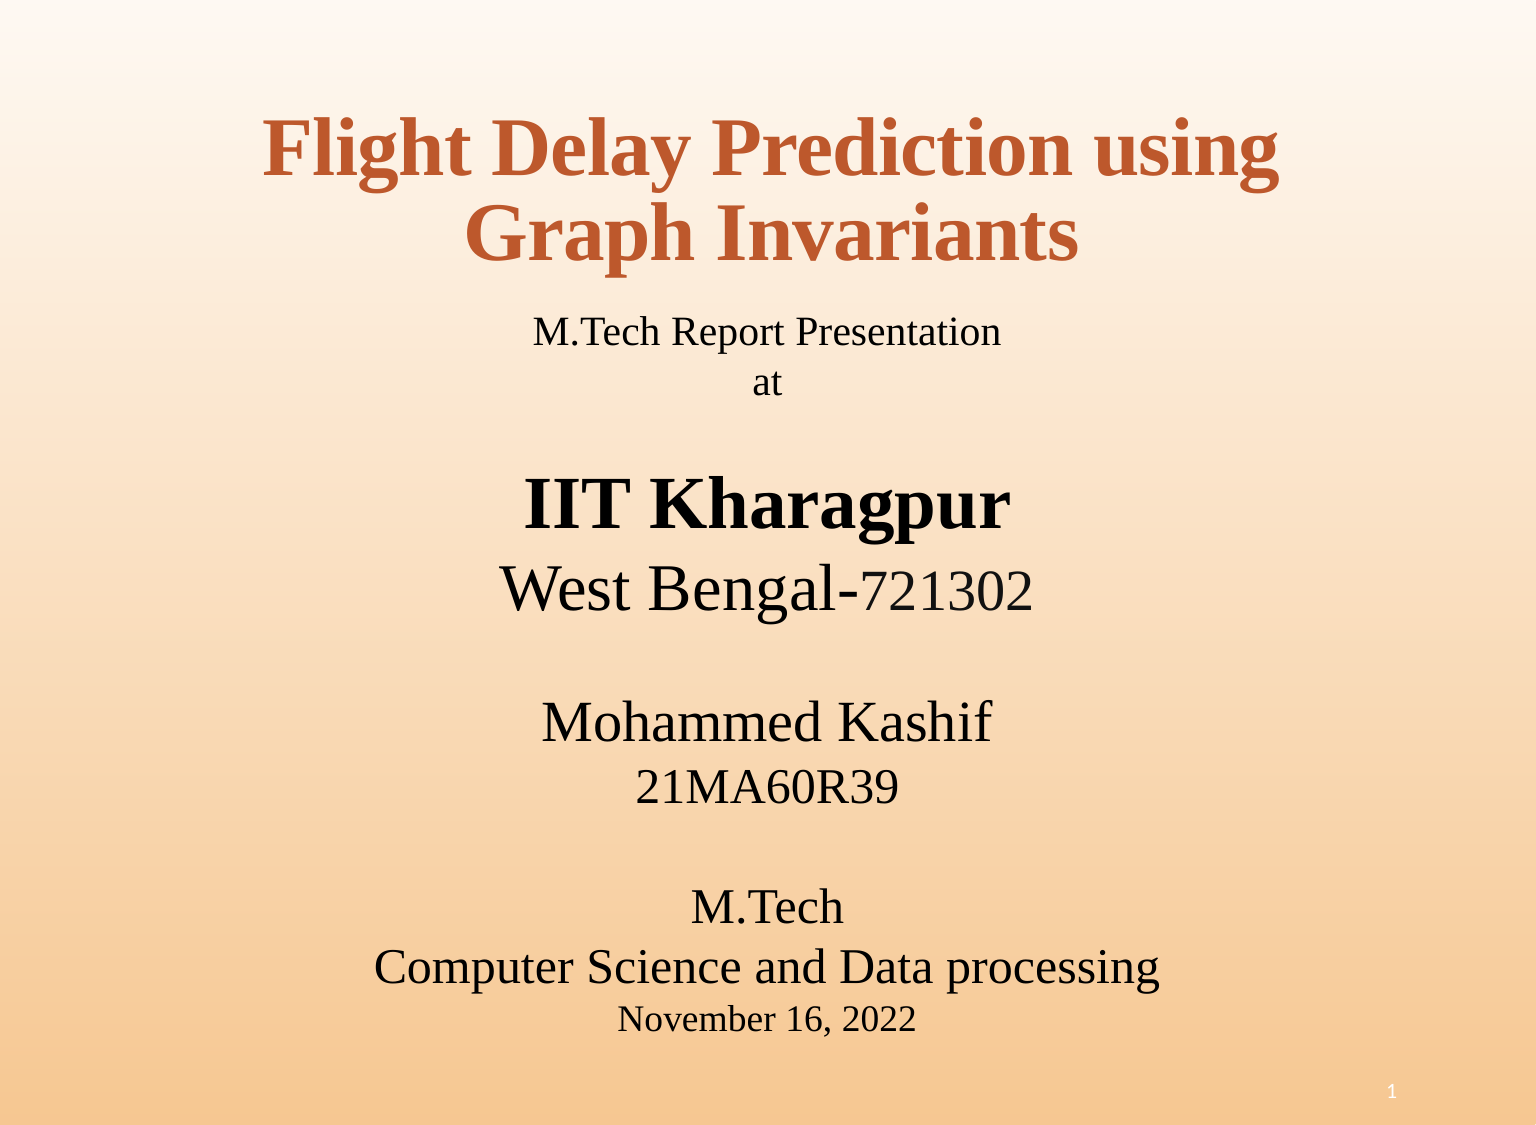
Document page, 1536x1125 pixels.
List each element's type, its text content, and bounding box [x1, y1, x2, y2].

slide_number 1 [1246, 1059, 1413, 1120]
title Flight Delay Prediction using Graph Invariants [138, 47, 1405, 285]
text_box M.Tech Report Presentation at IIT Kharagpur West Bengal-721302 Mohammed Kashif 21MA60R39 M.Tech Computer Science and Data processing November 16, 2022 [223, 296, 1312, 1046]
